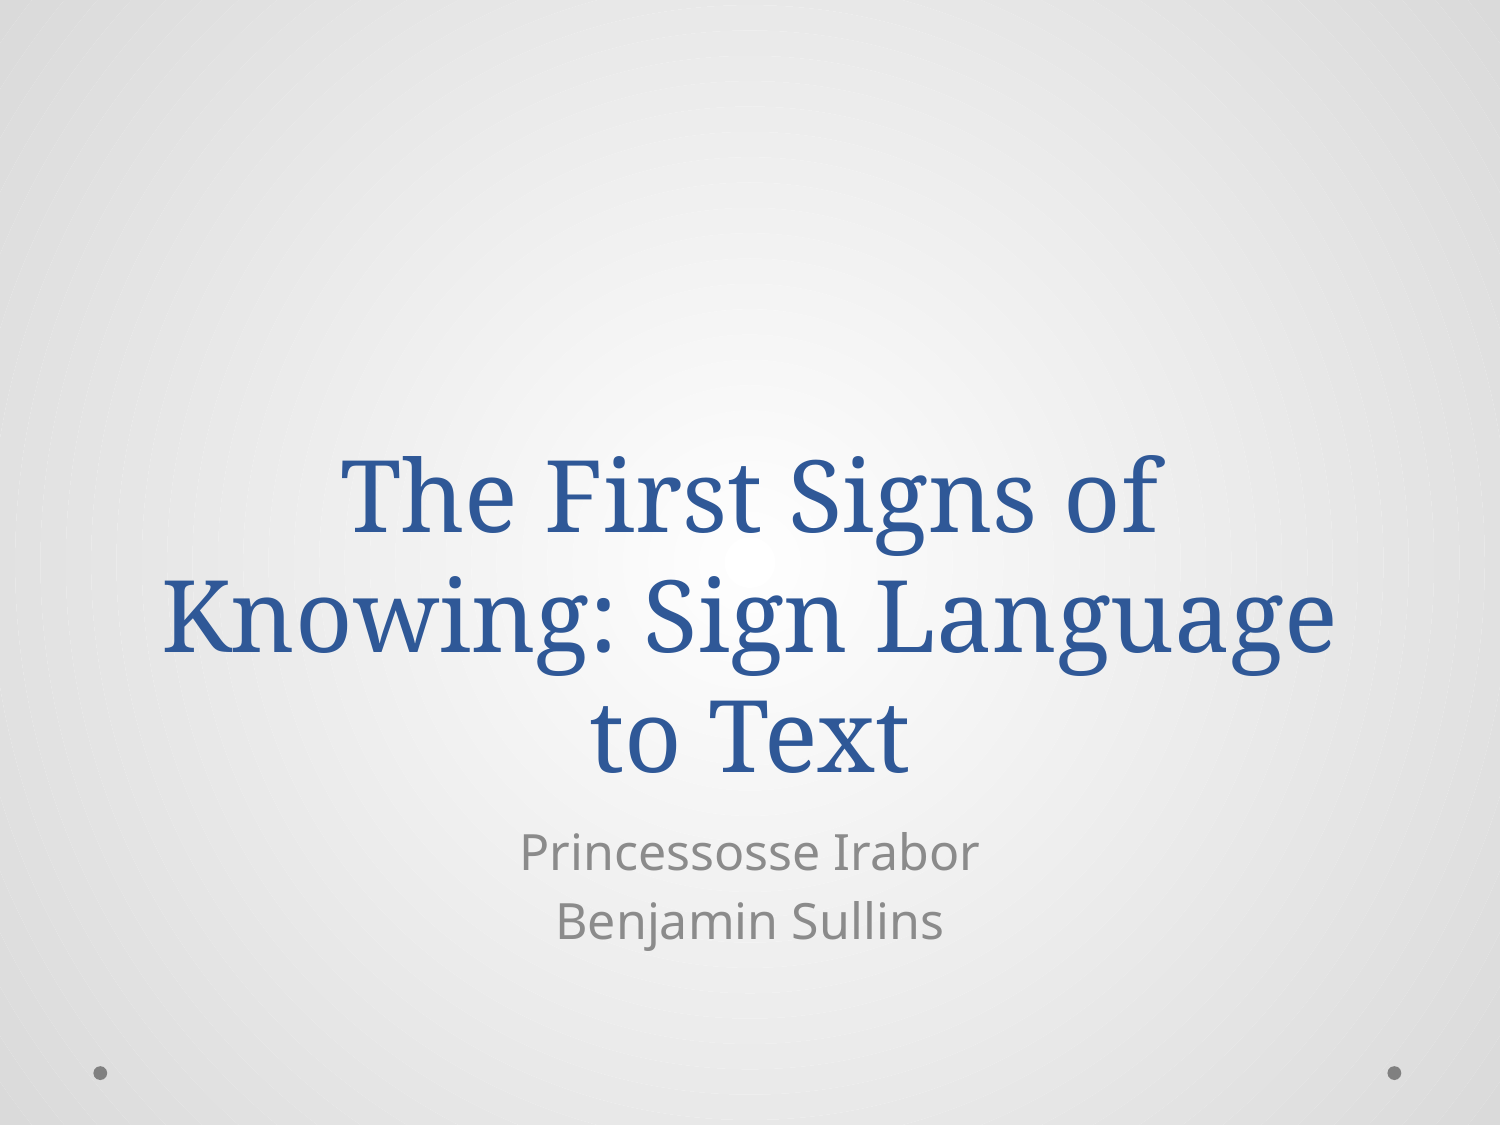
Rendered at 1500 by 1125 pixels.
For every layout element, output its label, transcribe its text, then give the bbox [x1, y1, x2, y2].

subtitle Princessosse Irabor Benjamin Sullins [225, 812, 1275, 1013]
title The First Signs of Knowing: Sign Language to Text [112, 99, 1388, 800]
